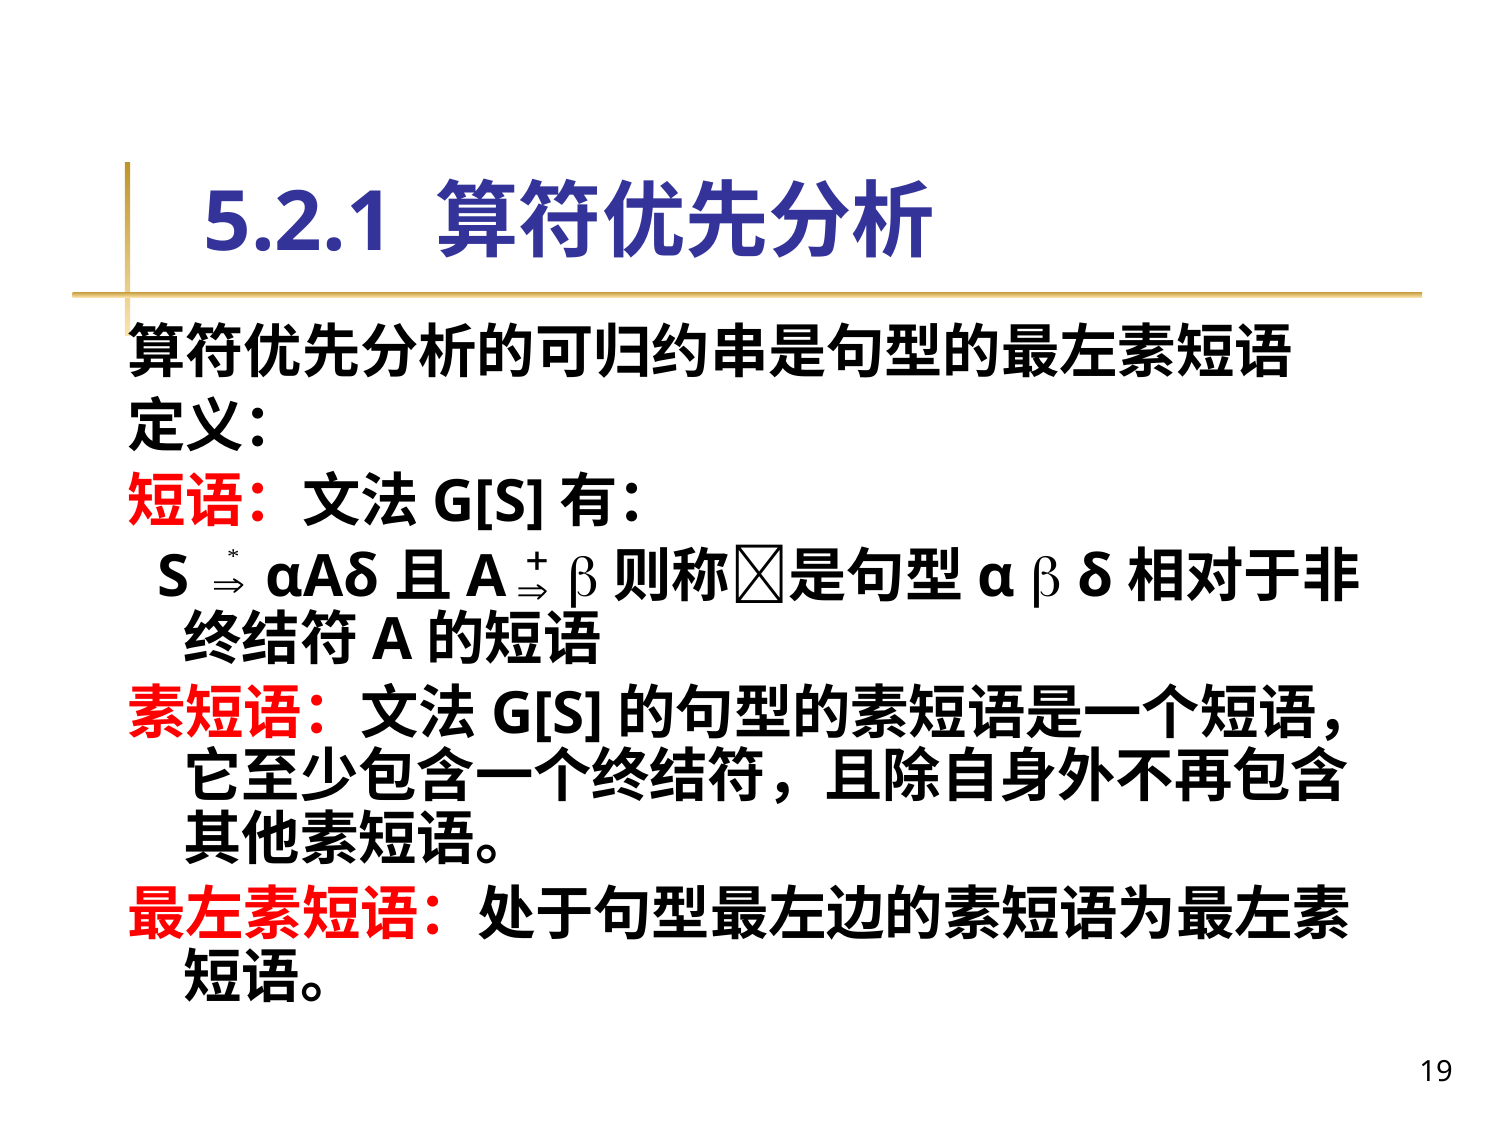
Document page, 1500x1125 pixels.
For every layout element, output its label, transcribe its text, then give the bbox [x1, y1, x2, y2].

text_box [206, 538, 261, 606]
title 5.2.1 算符优先分析 [188, 34, 1468, 276]
slide_number 19 [1154, 1023, 1468, 1100]
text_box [513, 538, 562, 617]
list 算符优先分析的可归约串是句型的最左素短语 定义： 短语：文法G[S]有： S αAδ且A 则称是句型α  δ相对于非终结符A的短语 素短语：文法G[S]的句型的素短语是一个短语，它至少包含一个终结符，且除自身外不再包含其他素短语。 最左素短语：处于句型最左边的素短语为最左素短语。 [112, 314, 1388, 1048]
